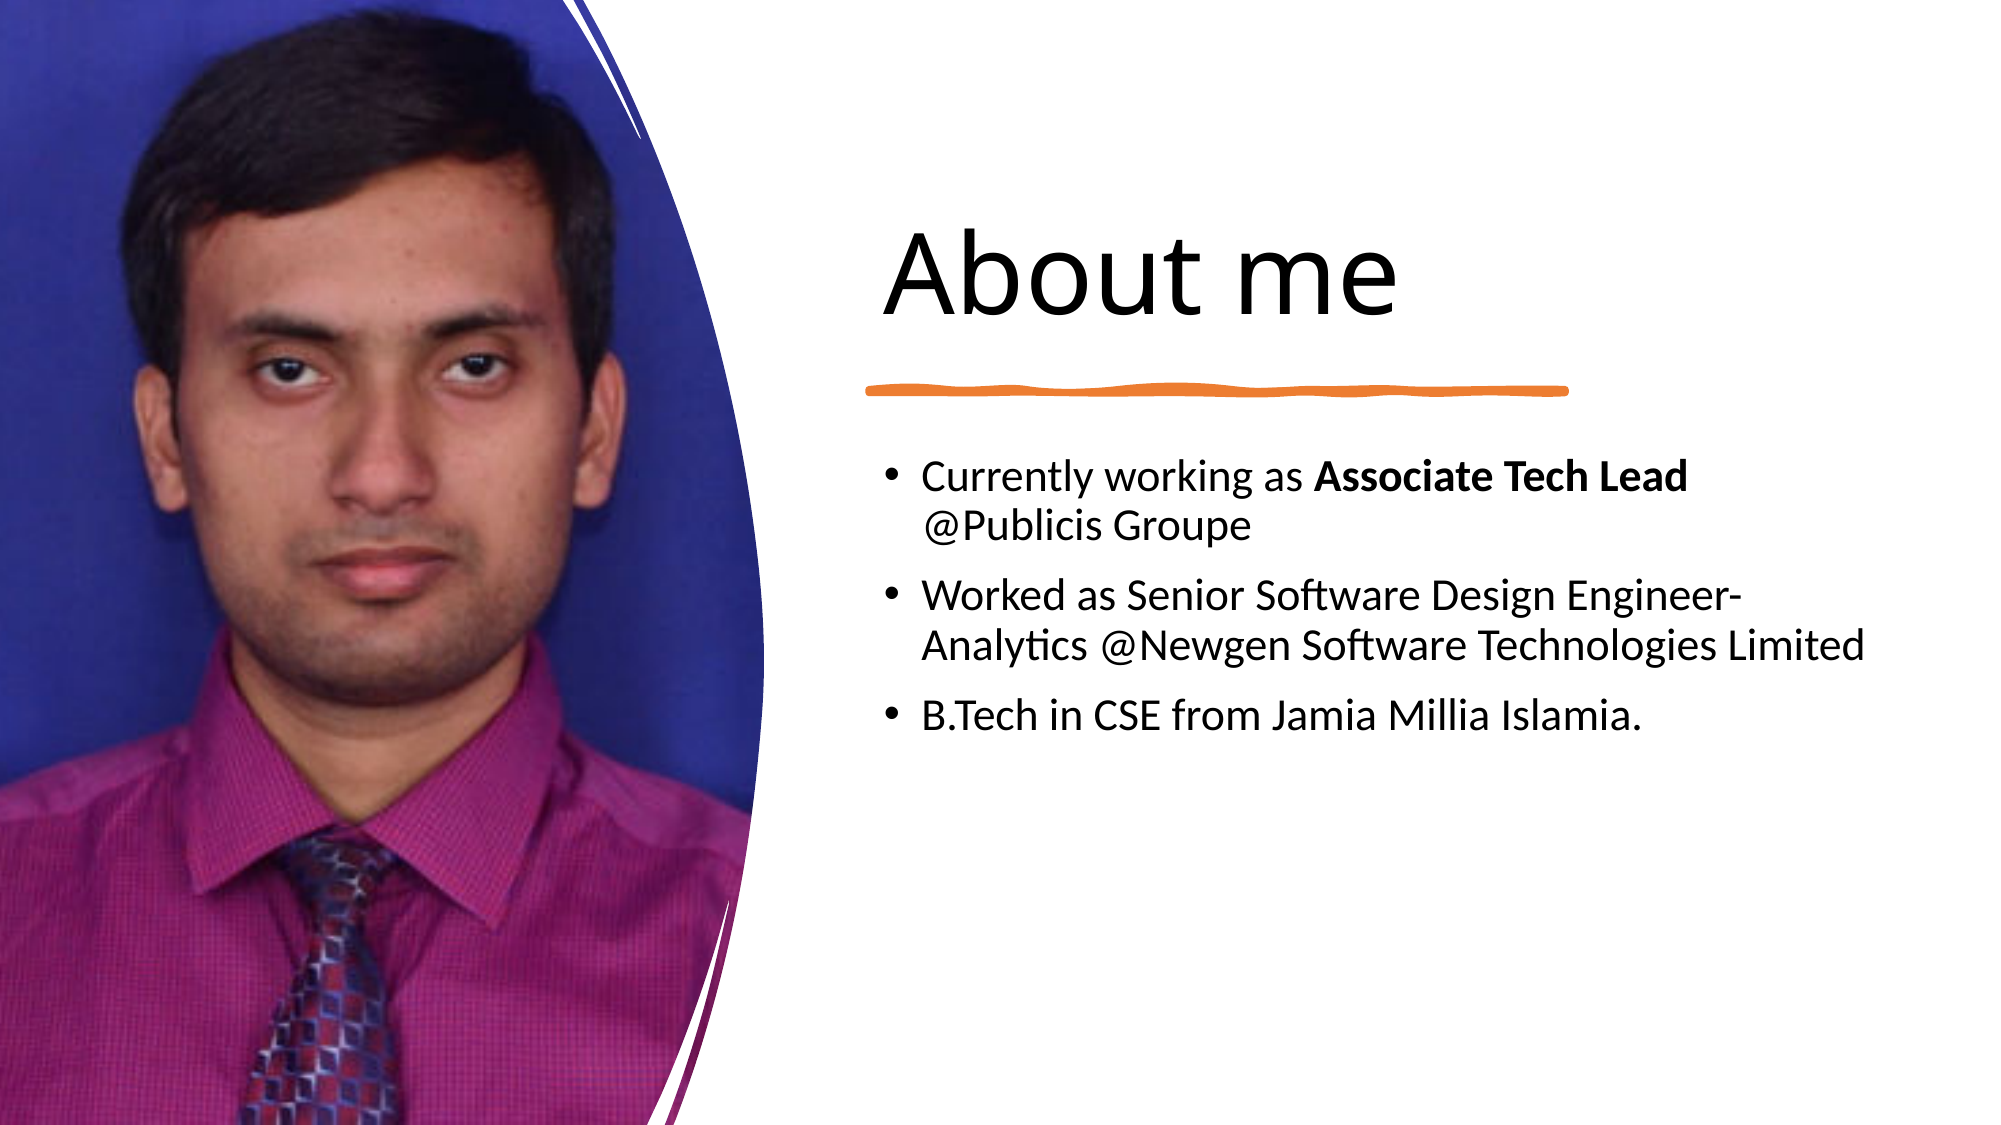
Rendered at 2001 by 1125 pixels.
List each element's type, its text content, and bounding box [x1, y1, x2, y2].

text_box [764, 0, 2000, 1125]
text_box [867, 385, 1567, 396]
picture [0, 0, 764, 1125]
list Currently working as Associate Tech Lead @Publicis Groupe Worked as Senior Software Design Engineer-Analytics @Newgen Software Technologies Limited B.Tech in CSE from Jamia Millia Islamia. [869, 443, 1895, 1016]
title About me [869, 53, 1895, 347]
